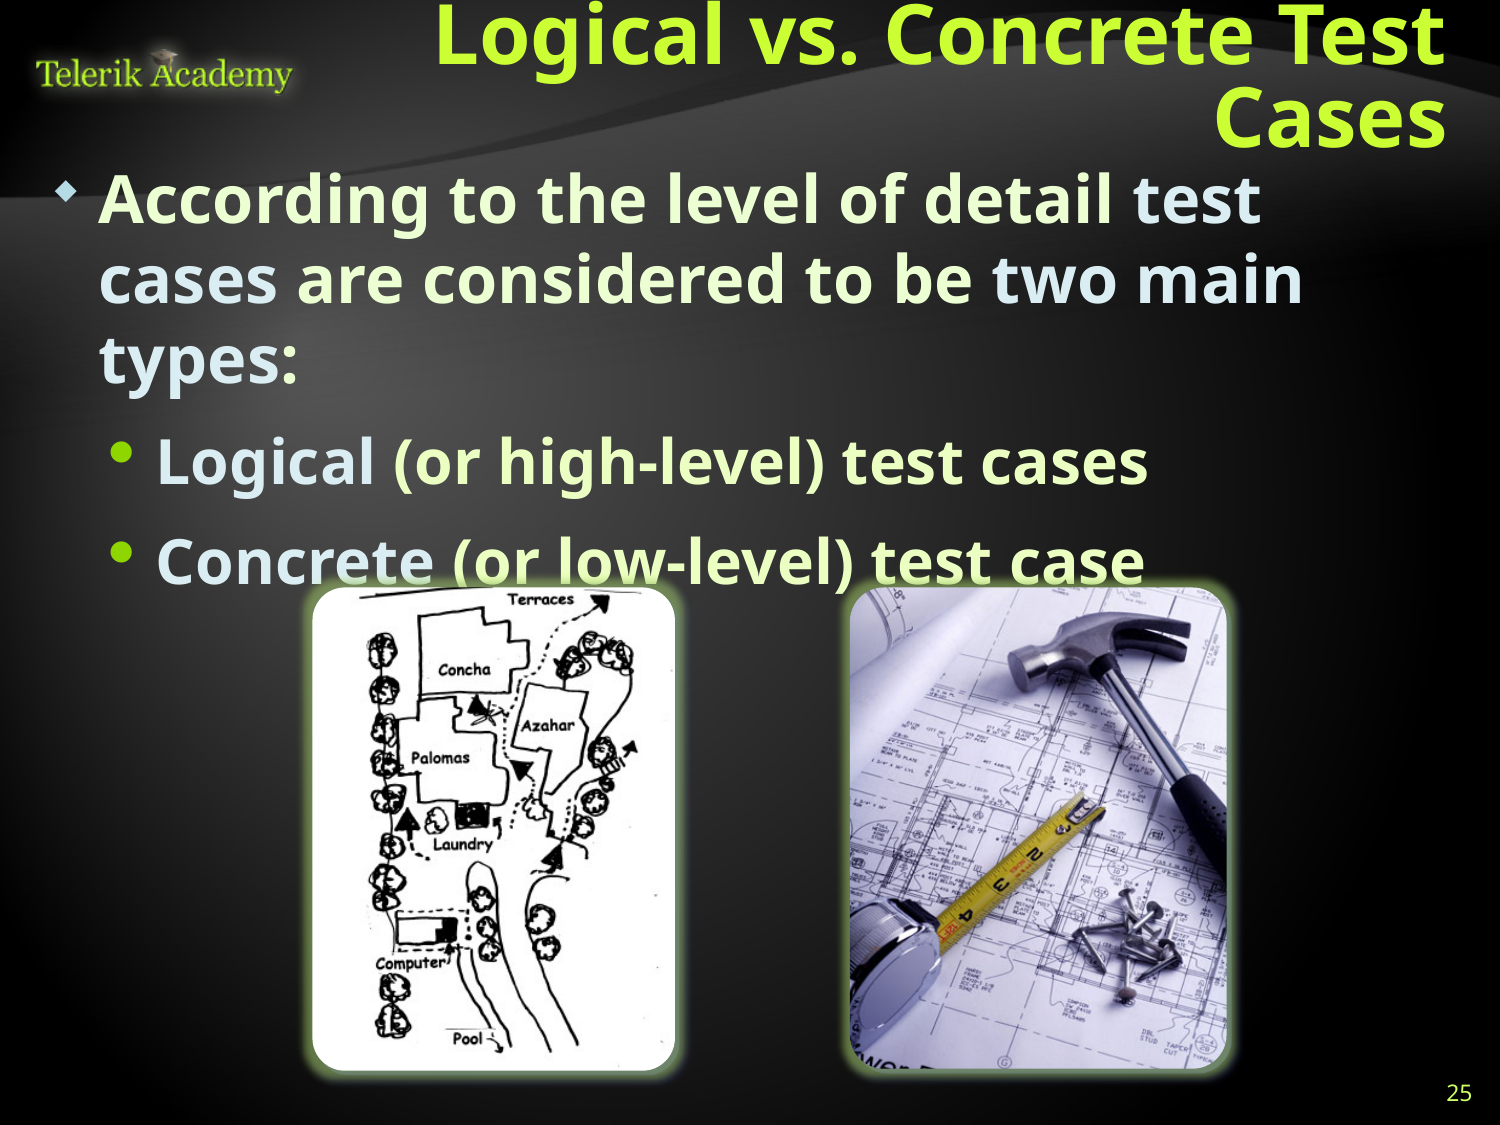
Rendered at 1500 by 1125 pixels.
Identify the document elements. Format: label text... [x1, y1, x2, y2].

title Logical vs. Concrete Test Cases [300, 12, 1463, 149]
list According to the level of detail test cases are considered to be two main types: Logical (or high-level) test cases Concrete (or low-level) test case [37, 149, 1463, 1100]
picture [0, 0, 1500, 1125]
slide_number 25 [1412, 1074, 1488, 1113]
